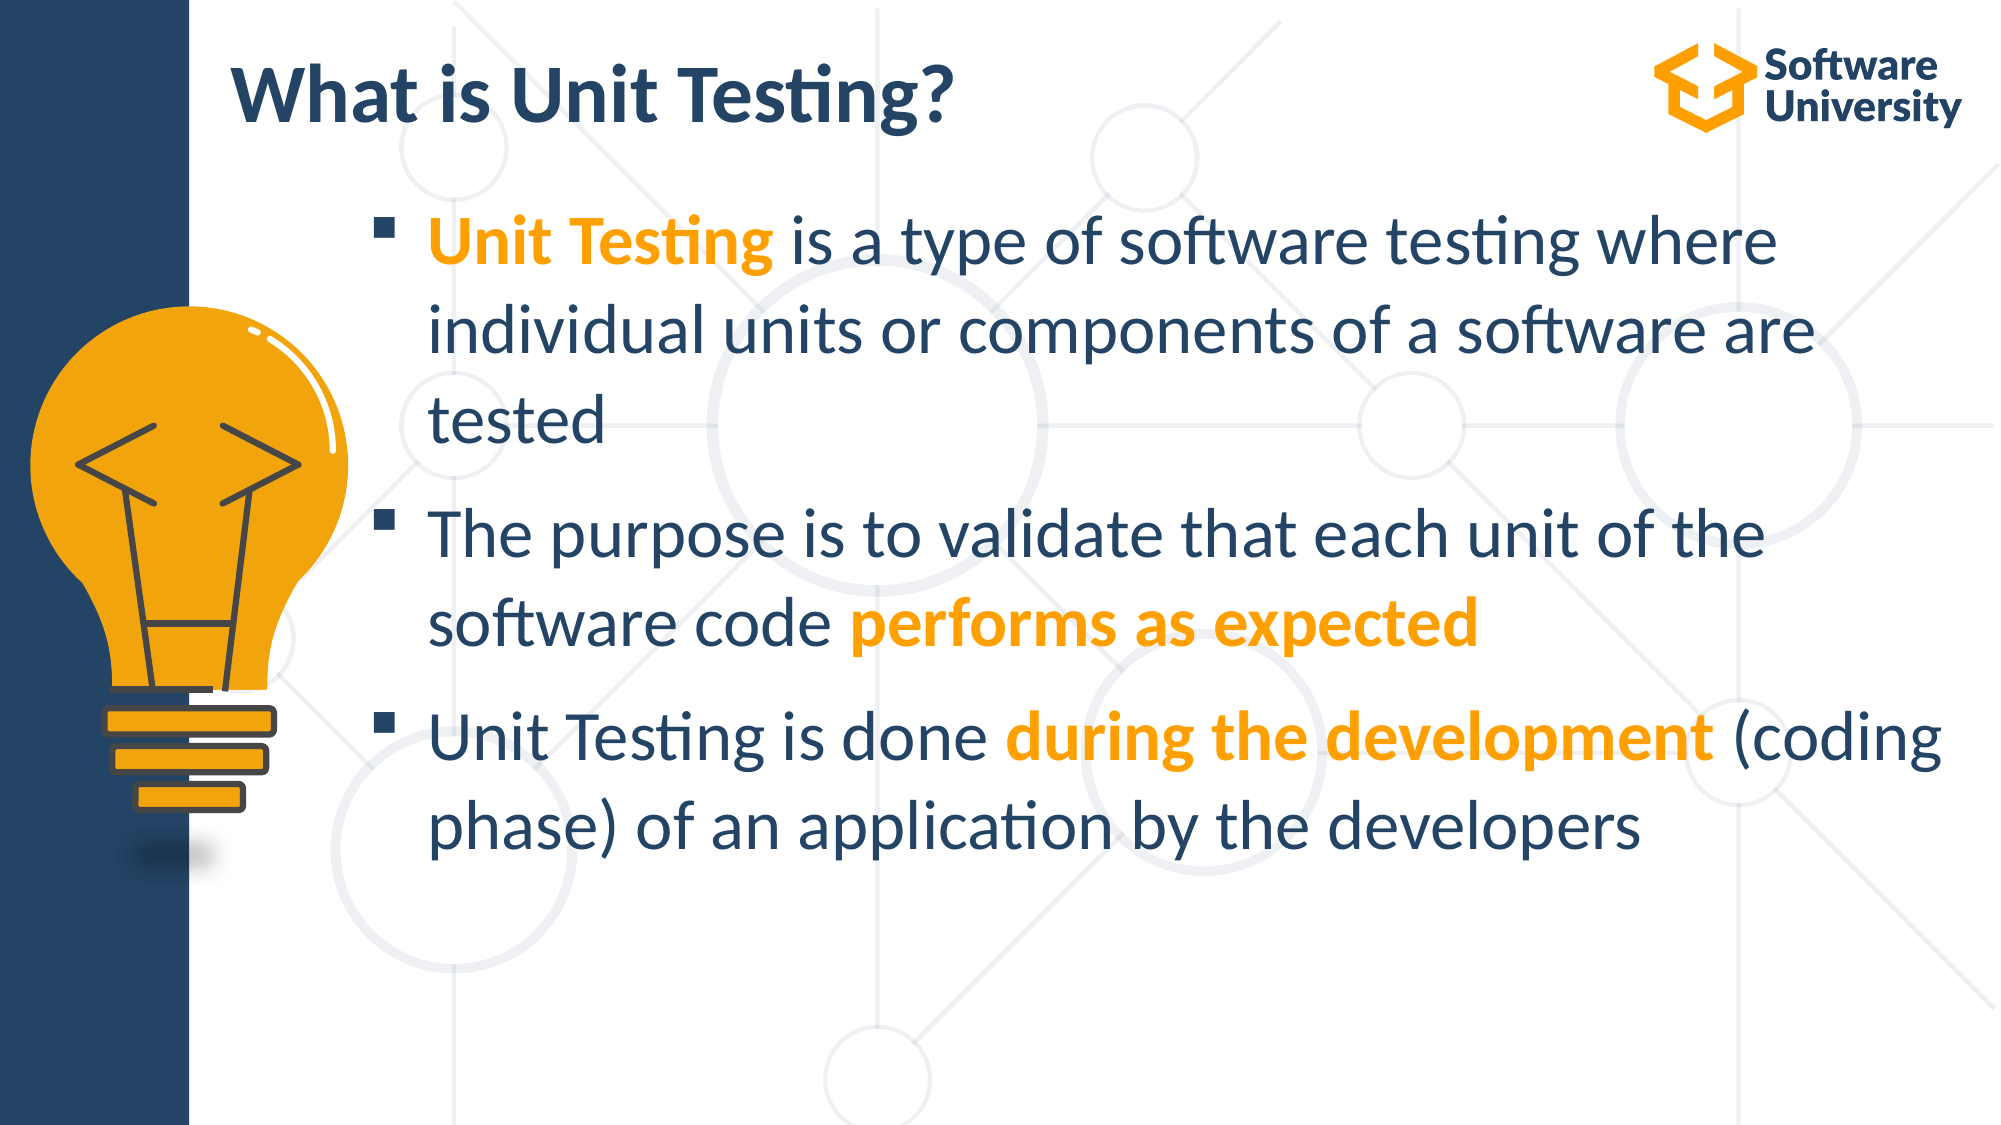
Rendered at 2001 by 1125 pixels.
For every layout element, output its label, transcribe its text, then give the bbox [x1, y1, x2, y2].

picture [1641, 31, 1973, 145]
title What is Unit Testing? [212, 16, 1628, 162]
list Unit Testing is a type of software testing where individual units or components of a software are tested The purpose is to validate that each unit of the software code performs as expected Unit Testing is done during the development (coding phase) of an application by the developers [350, 183, 1968, 1087]
